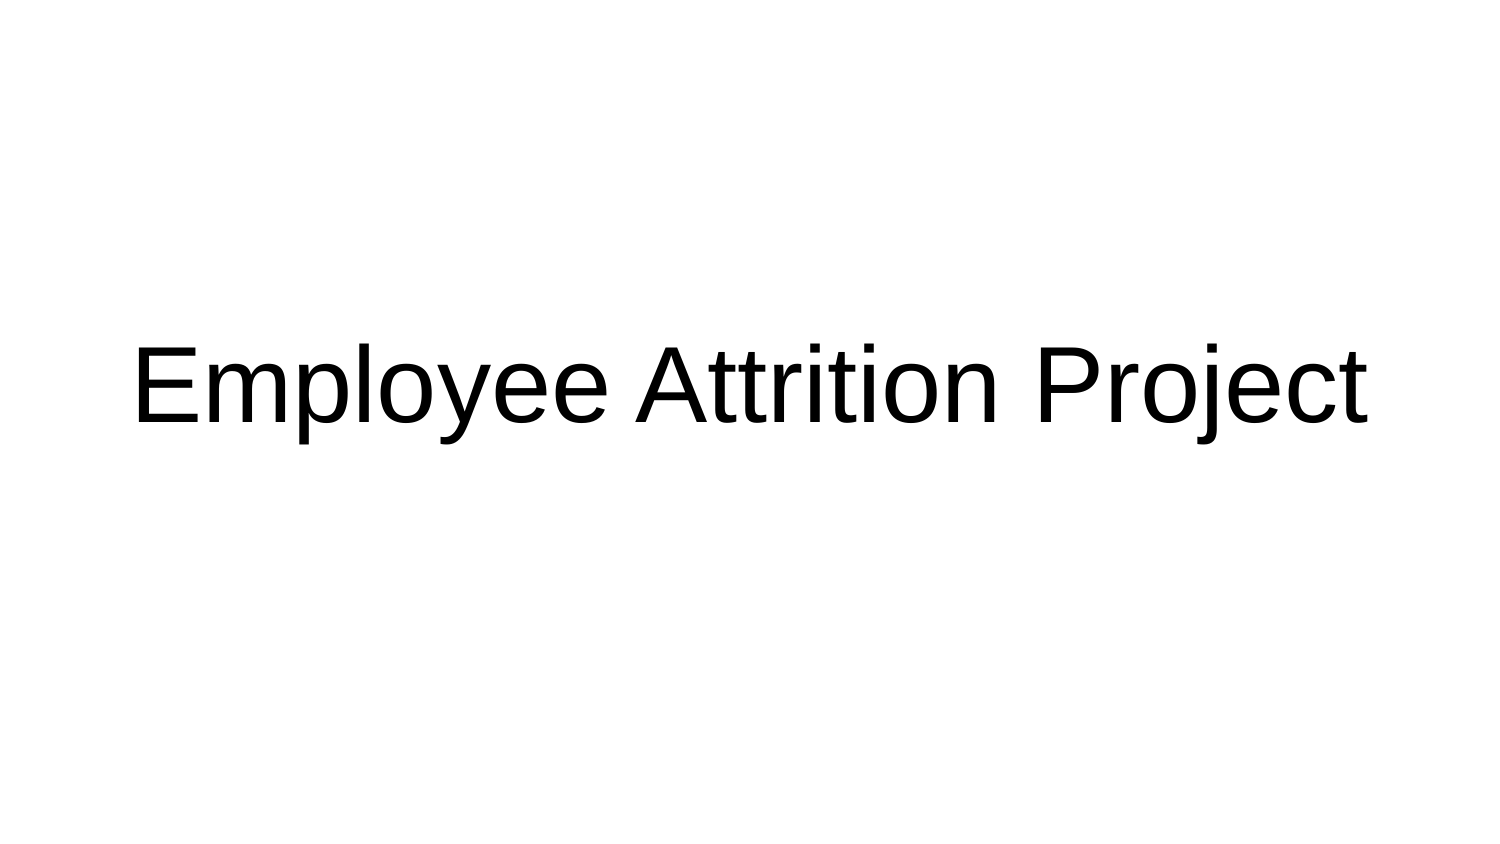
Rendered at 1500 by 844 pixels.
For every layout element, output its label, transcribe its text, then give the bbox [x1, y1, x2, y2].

title Employee Attrition Project [51, 122, 1449, 459]
